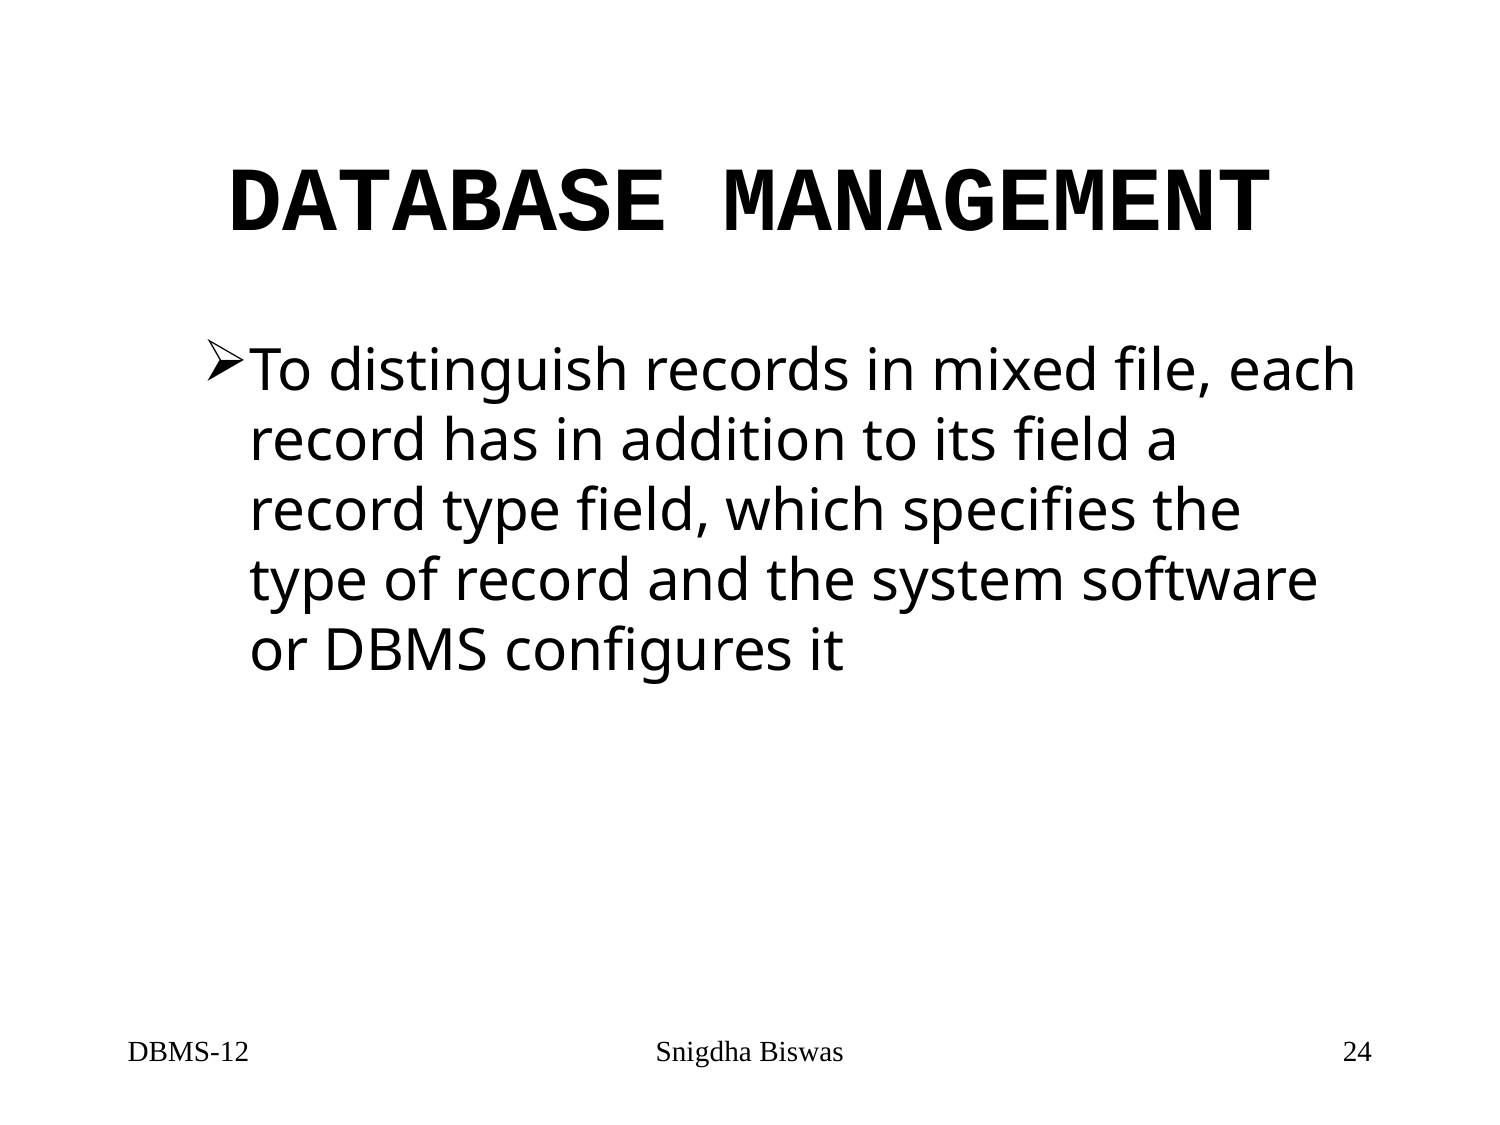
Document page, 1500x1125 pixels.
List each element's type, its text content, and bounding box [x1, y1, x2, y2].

title DATABASE MANAGEMENT [112, 99, 1388, 288]
slide_number 24 [1074, 1024, 1388, 1101]
slide_number DBMS-12 [112, 1024, 426, 1101]
list To distinguish records in mixed file, each record has in addition to its field a record type field, which specifies the type of record and the system software or DBMS configures it [112, 324, 1388, 1001]
footer Snigdha Biswas [512, 1024, 988, 1101]
